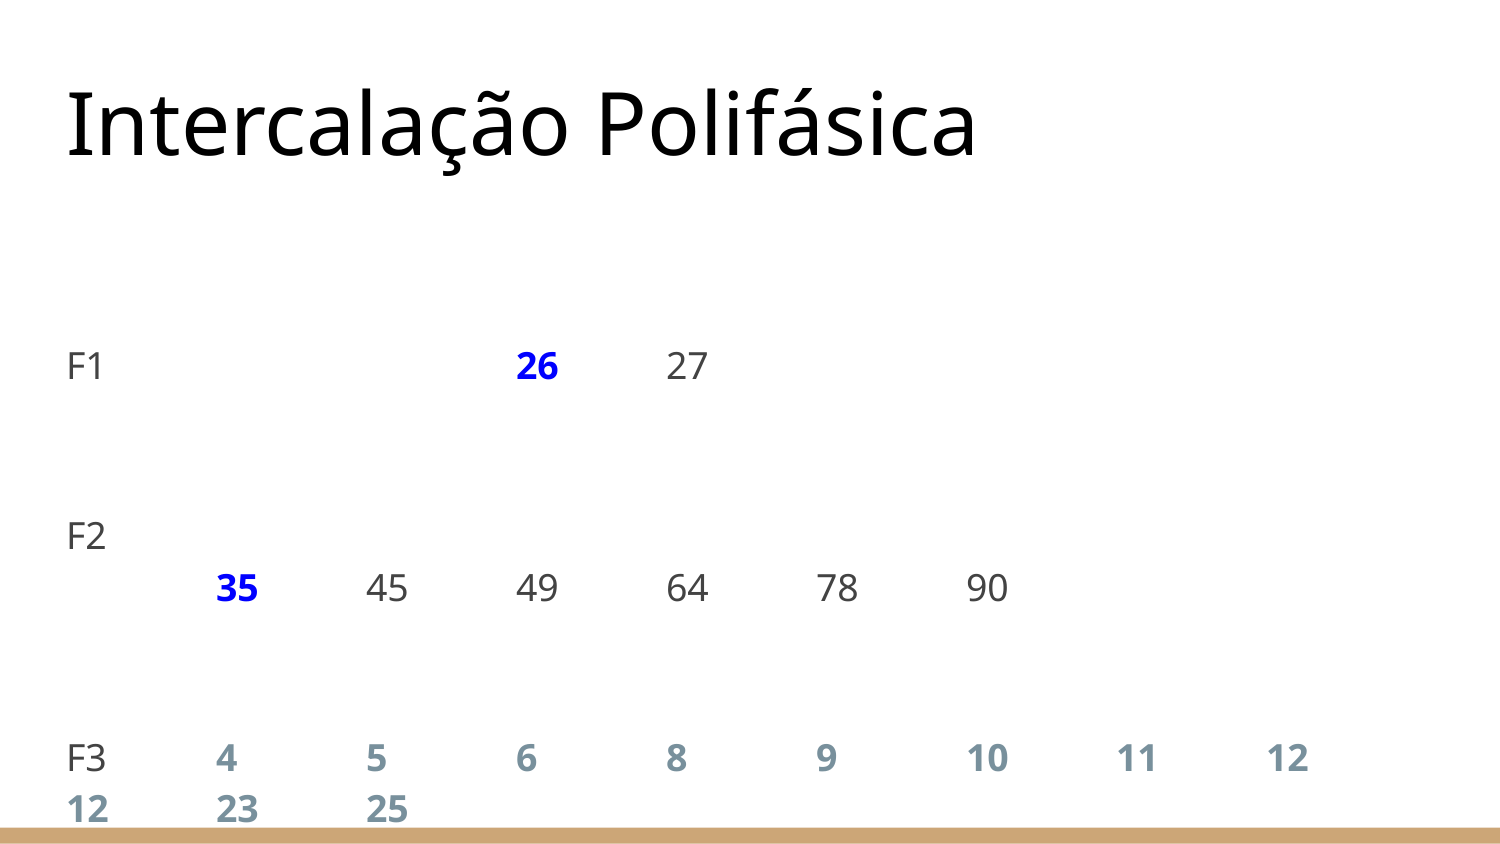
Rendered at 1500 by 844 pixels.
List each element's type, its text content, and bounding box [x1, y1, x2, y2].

title Intercalação Polifásica [51, 51, 1449, 189]
list F1 26 27 F2 35 45 49 64 78 90 F3 4 5 6 8 9 10 11 12 12 23 25 [51, 320, 1449, 760]
